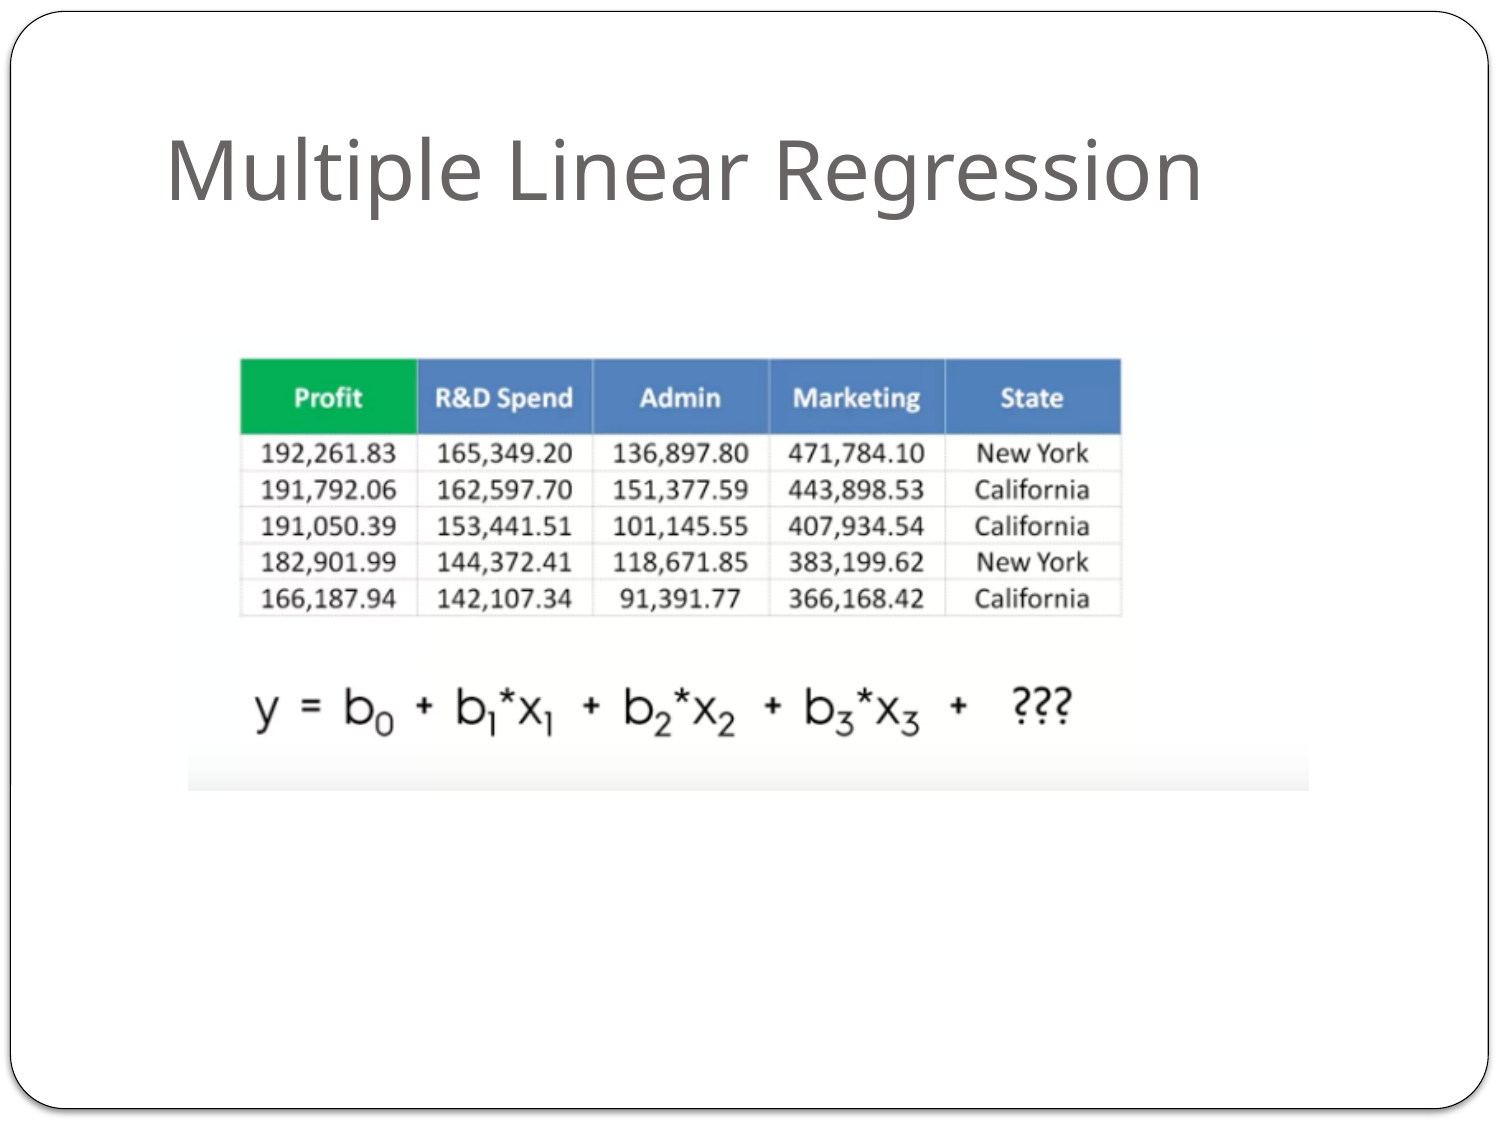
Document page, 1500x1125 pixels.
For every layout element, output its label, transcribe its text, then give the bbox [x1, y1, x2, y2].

picture [188, 333, 1310, 792]
text_box Multiple Linear Regression [149, 45, 1425, 232]
